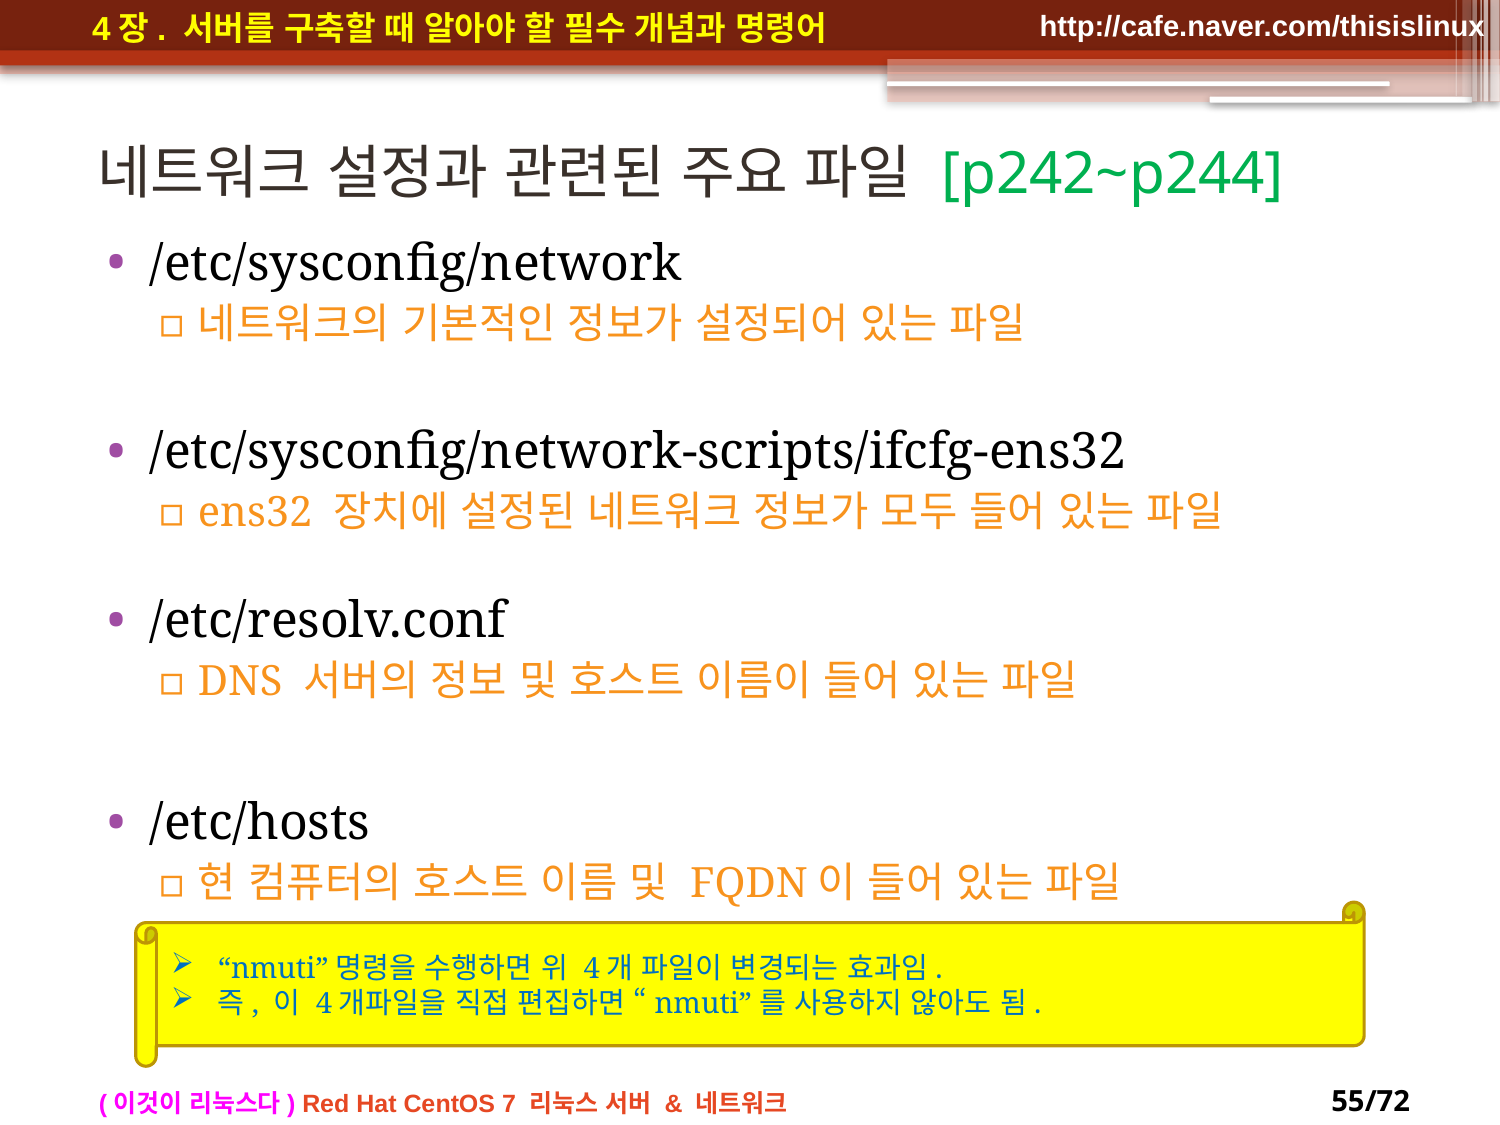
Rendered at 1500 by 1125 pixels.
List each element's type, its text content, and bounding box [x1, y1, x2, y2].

text_box “nmuti”명령을 수행하면 위 4개 파일이 변경되는 효과임. 즉, 이 4개파일을 직접 편집하면 “nmuti”를 사용하지 않아도 됨. [134, 900, 1366, 1068]
list /etc/sysconfig/network 네트워크의 기본적인 정보가 설정되어 있는 파일 /etc/sysconfig/network-scripts/ifcfg-ens32 ens32 장치에 설정된 네트워크 정보가 모두 들어 있는 파일 /etc/resolv.conf DNS 서버의 정보 및 호스트 이름이 들어 있는 파일 /etc/hosts 현 컴퓨터의 호스트 이름 및 FQDN이 들어 있는 파일 [75, 222, 1425, 1067]
title 네트워크 설정과 관련된 주요 파일 [p242~p244] [82, 117, 1432, 223]
